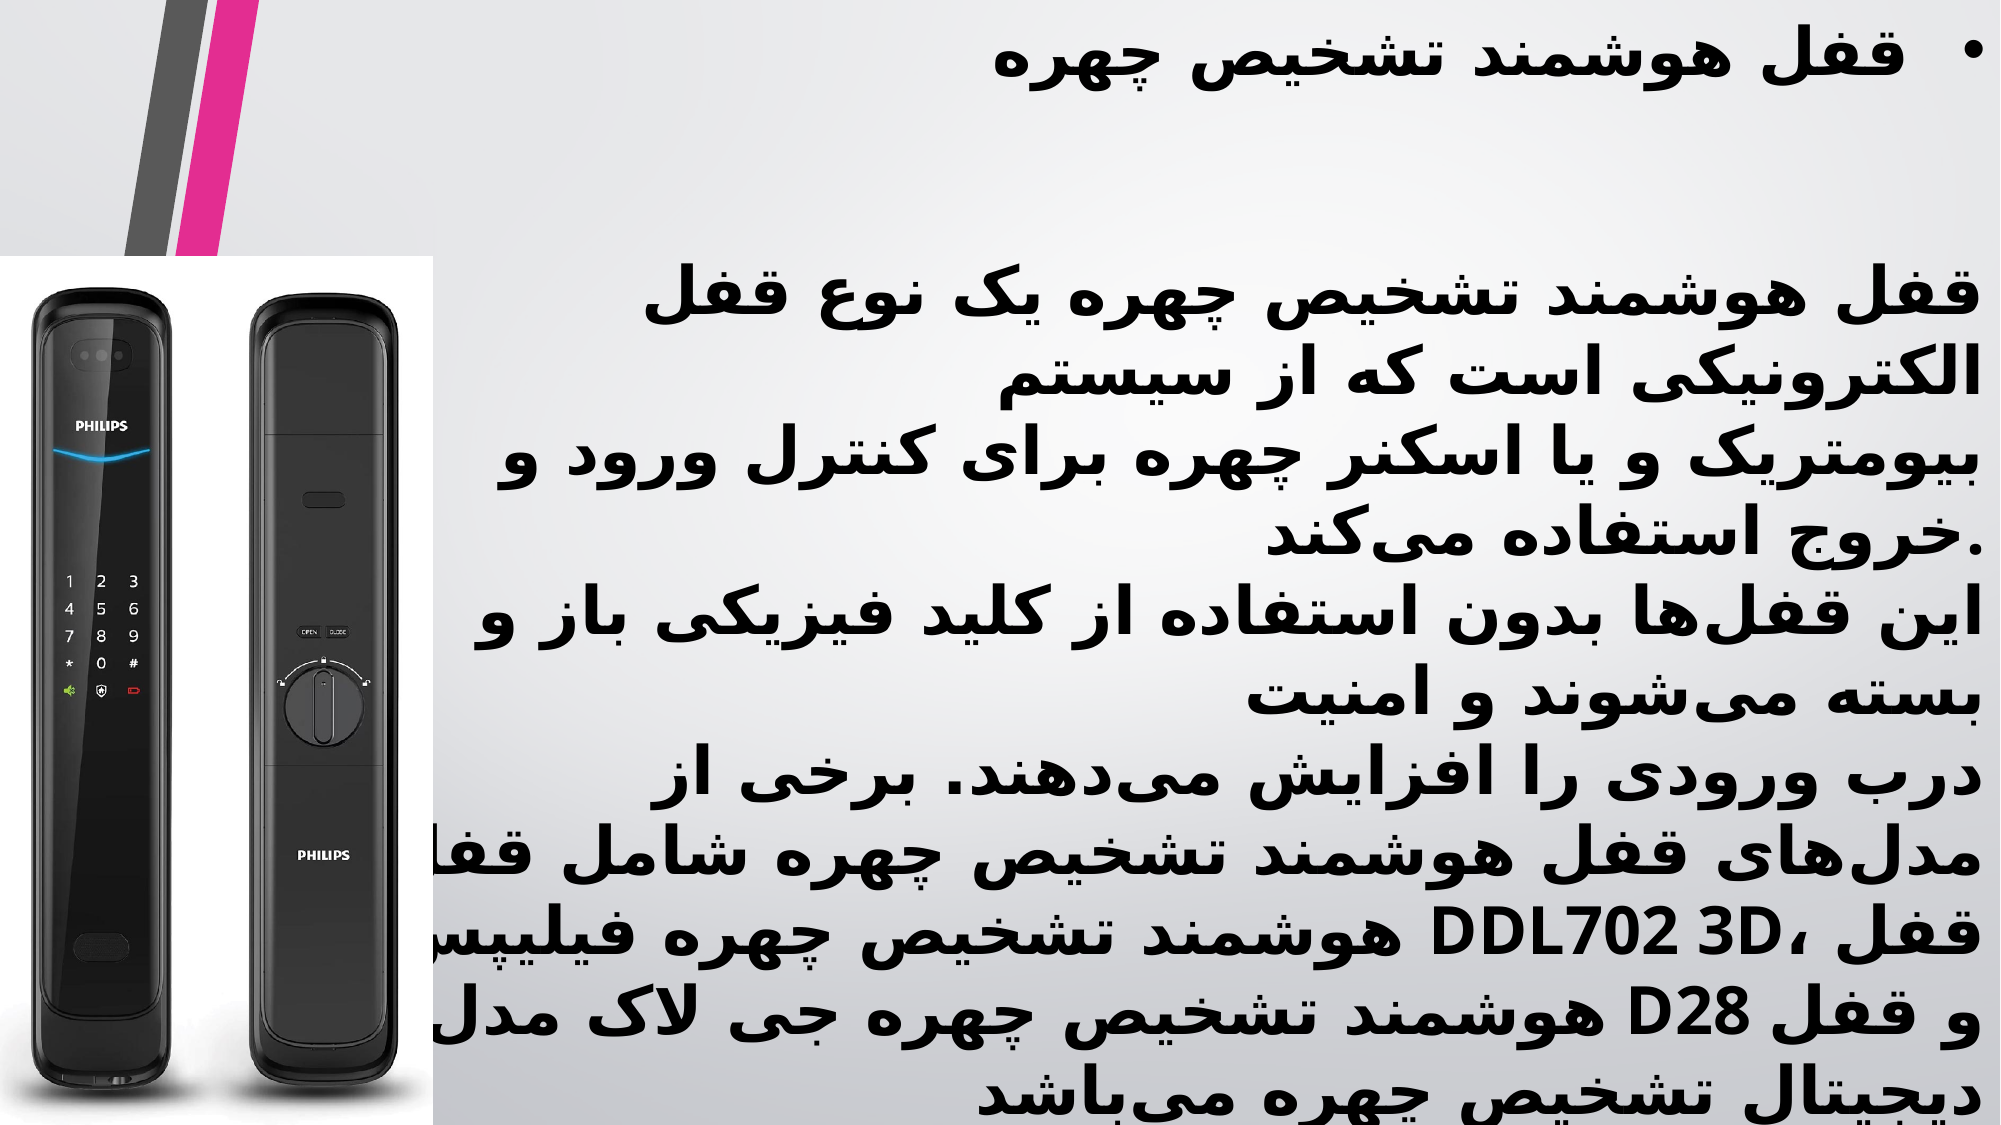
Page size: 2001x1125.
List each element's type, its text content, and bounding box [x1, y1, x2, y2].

picture [0, 255, 433, 1125]
text_box قفل هوشمند تشخیص چهره قفل هوشمند تشخیص چهره یک نوع قفل الکترونیکی است که از سیستم بیومتریک و یا اسکنر چهره برای کنترل ورود و خروج استفاده می‌کند. این قفل‌ها بدون استفاده از کلید فیزیکی باز و بسته می‌شوند و امنیت درب ورودی را افزایش می‌دهند. برخی از مدل‌های قفل هوشمند تشخیص چهره شامل قفل هوشمند تشخیص چهره فیلیپس DDL702 3D، قفل هوشمند تشخیص چهره جی لاک مدل D28 و قفل دیجیتال تشخیص چهره می‌باشد قیمت این قفل‌ها متفاوت است و بسته به مدل و شرکت سازنده می‌تواند متفاوت باشد. [356, 0, 2000, 1125]
